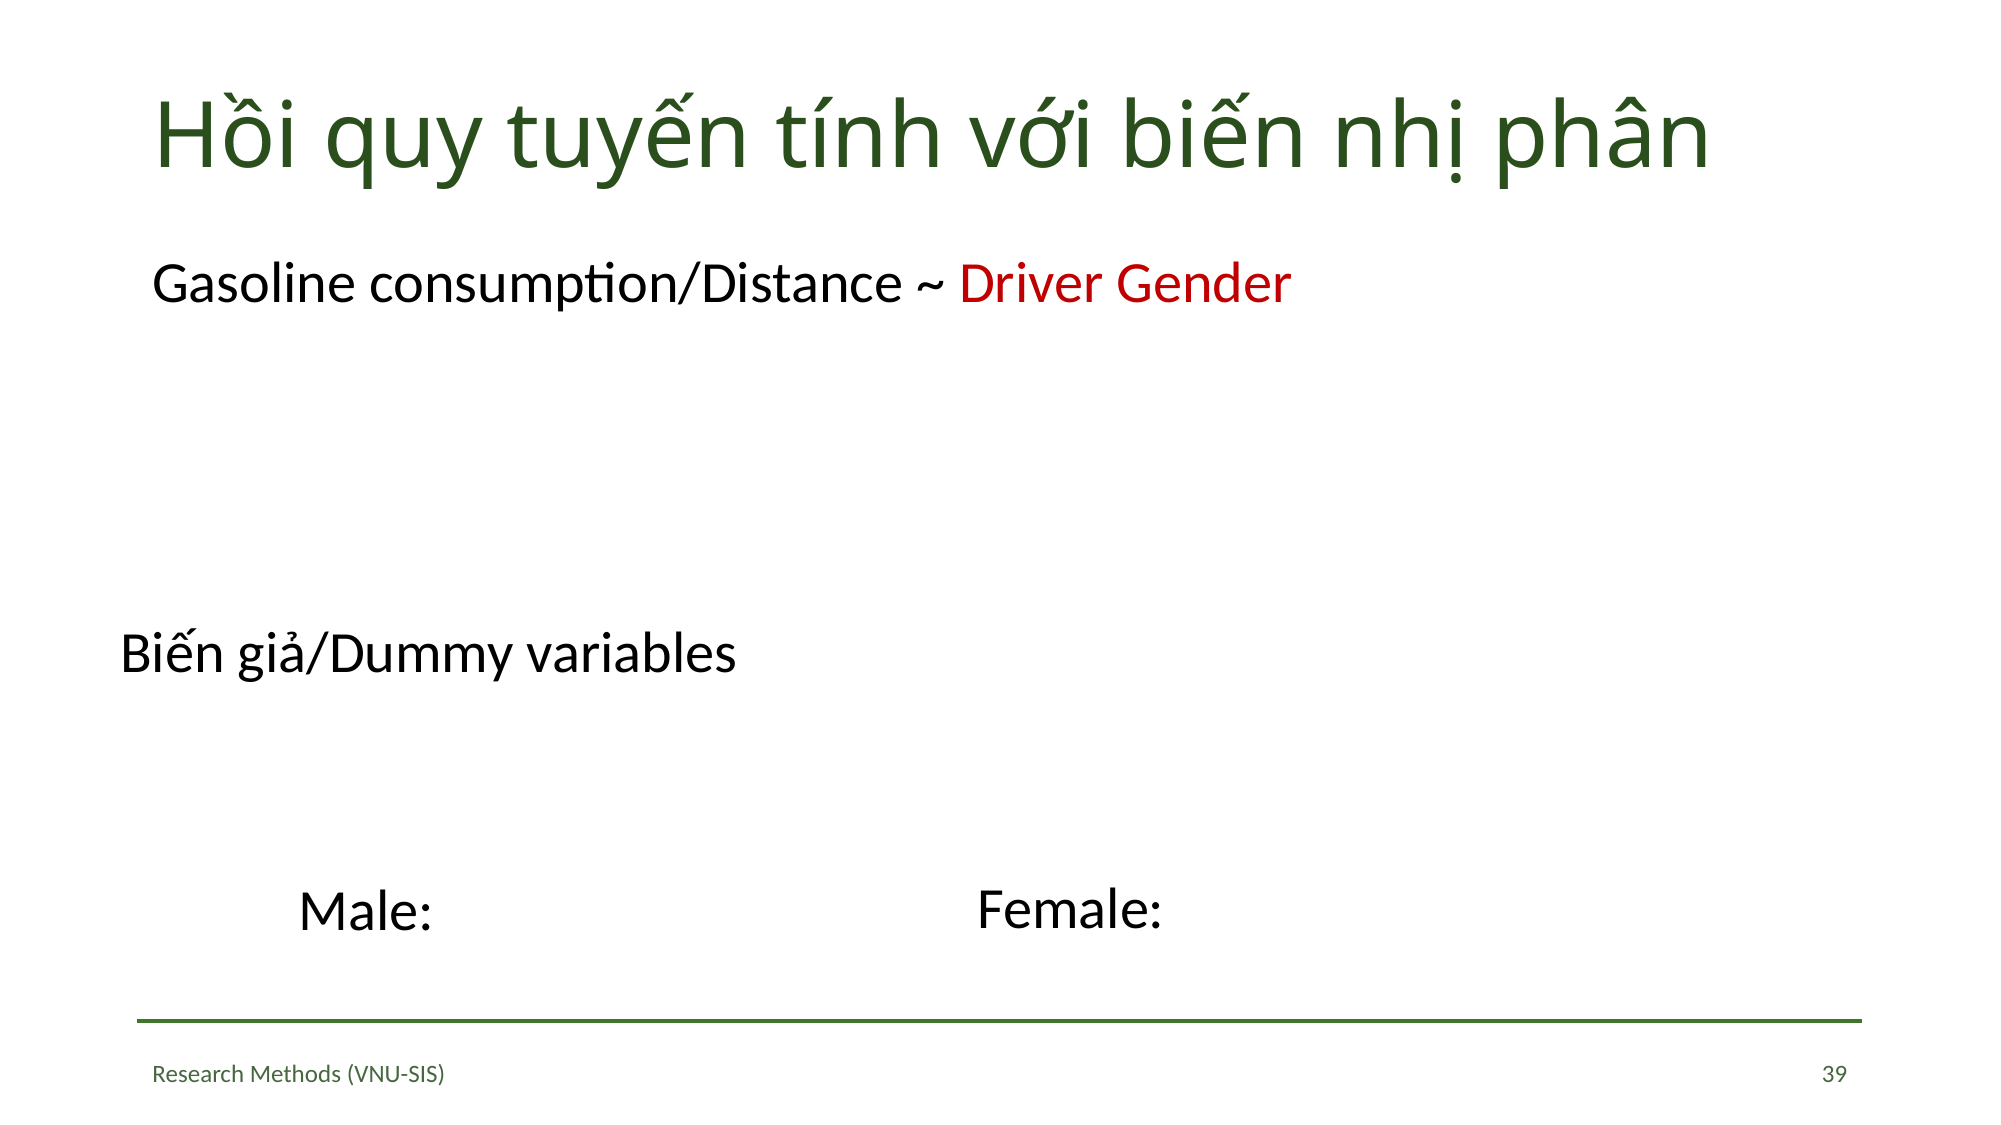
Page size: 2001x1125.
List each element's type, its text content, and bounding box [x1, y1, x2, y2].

footer Research Methods (VNU-SIS) [137, 1042, 514, 1103]
slide_number 39 [1412, 1042, 1863, 1103]
text_box Gasoline consumption/Distance ~ Driver Gender [137, 236, 1863, 322]
title Hồi quy tuyến tính với biến nhị phân [137, 59, 1863, 216]
